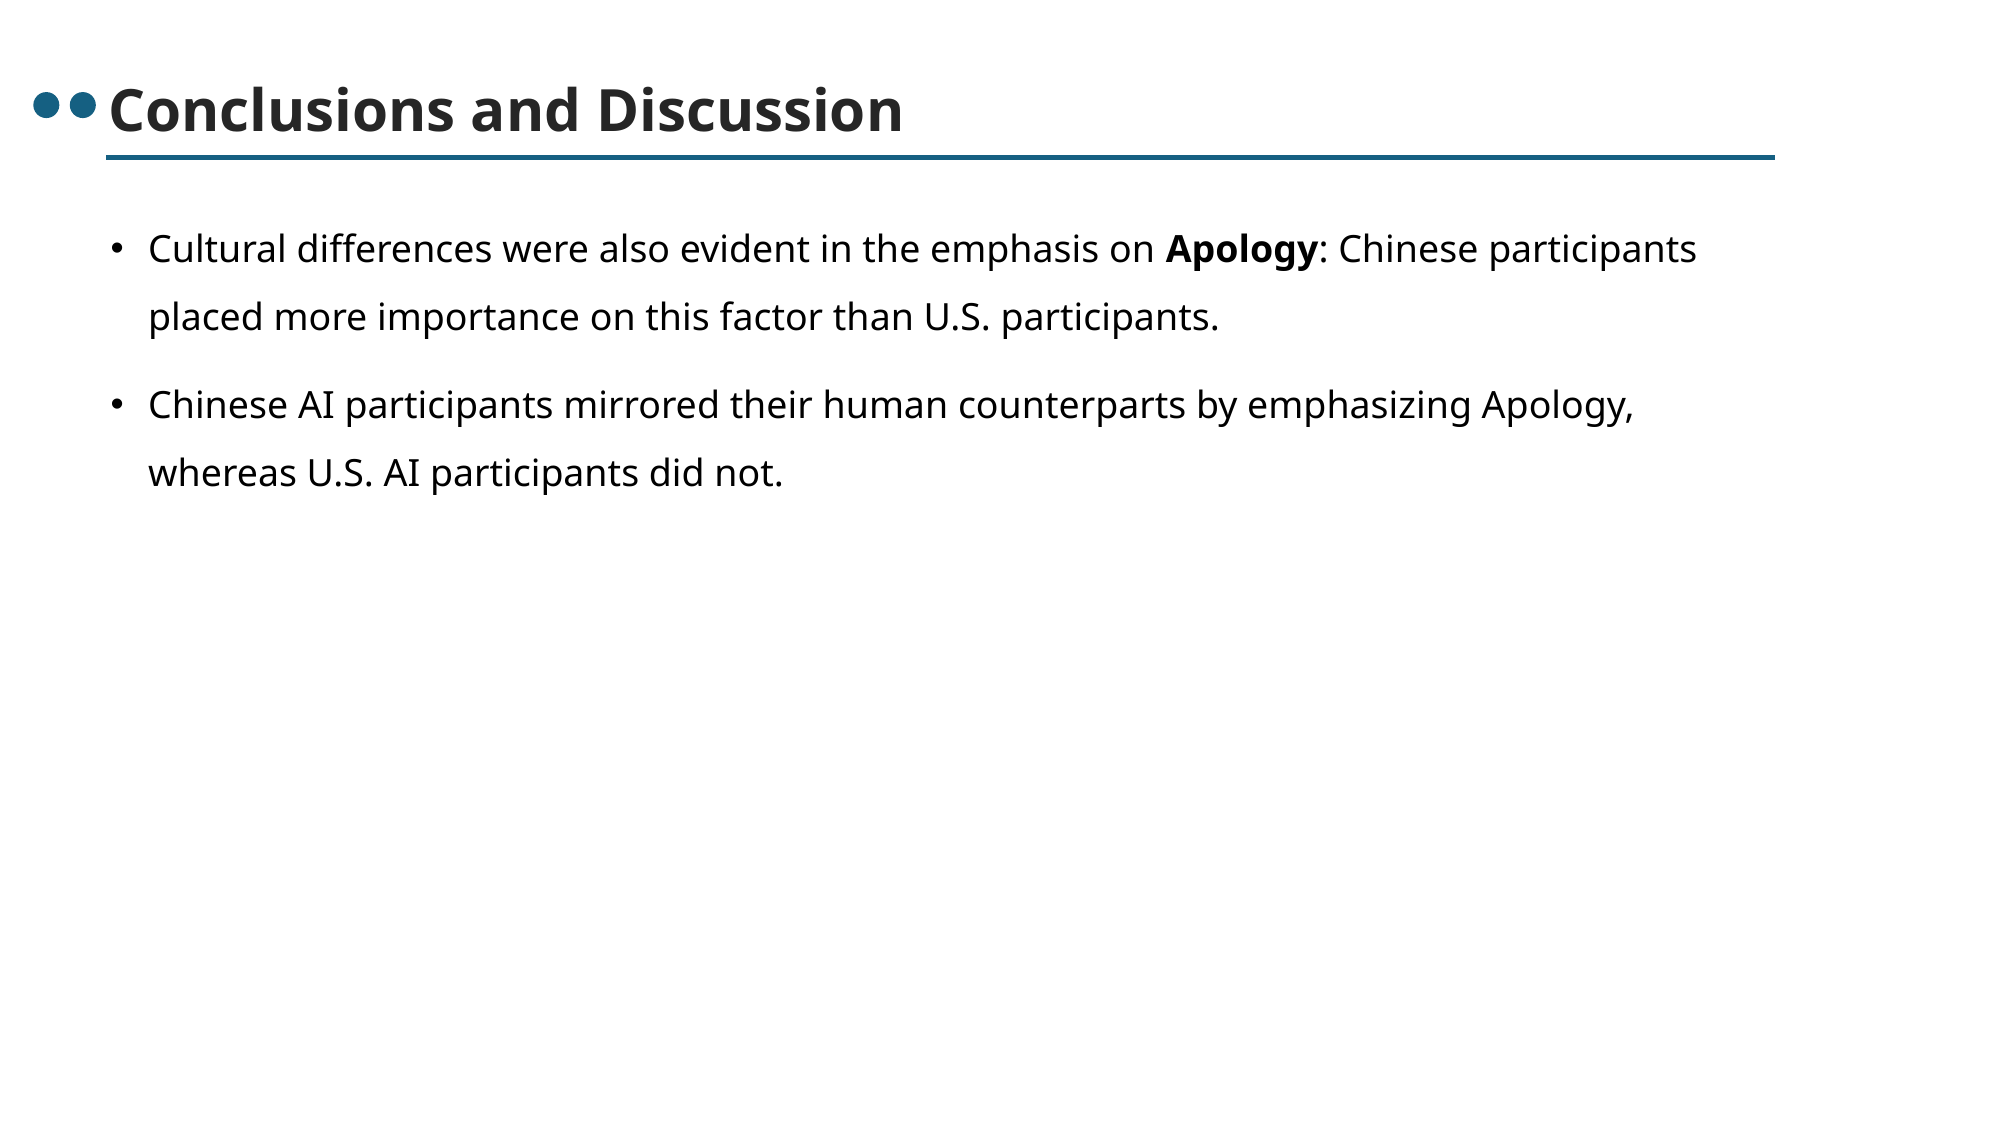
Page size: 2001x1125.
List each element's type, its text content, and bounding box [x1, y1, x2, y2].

text_box Cultural differences were also evident in the emphasis on Apology: Chinese participants placed more importance on this factor than U.S. participants. Chinese AI participants mirrored their human counterparts by emphasizing Apology, whereas U.S. AI participants did not. [95, 195, 1727, 910]
text_box Conclusions and Discussion [108, 66, 1859, 144]
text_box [32, 91, 97, 119]
